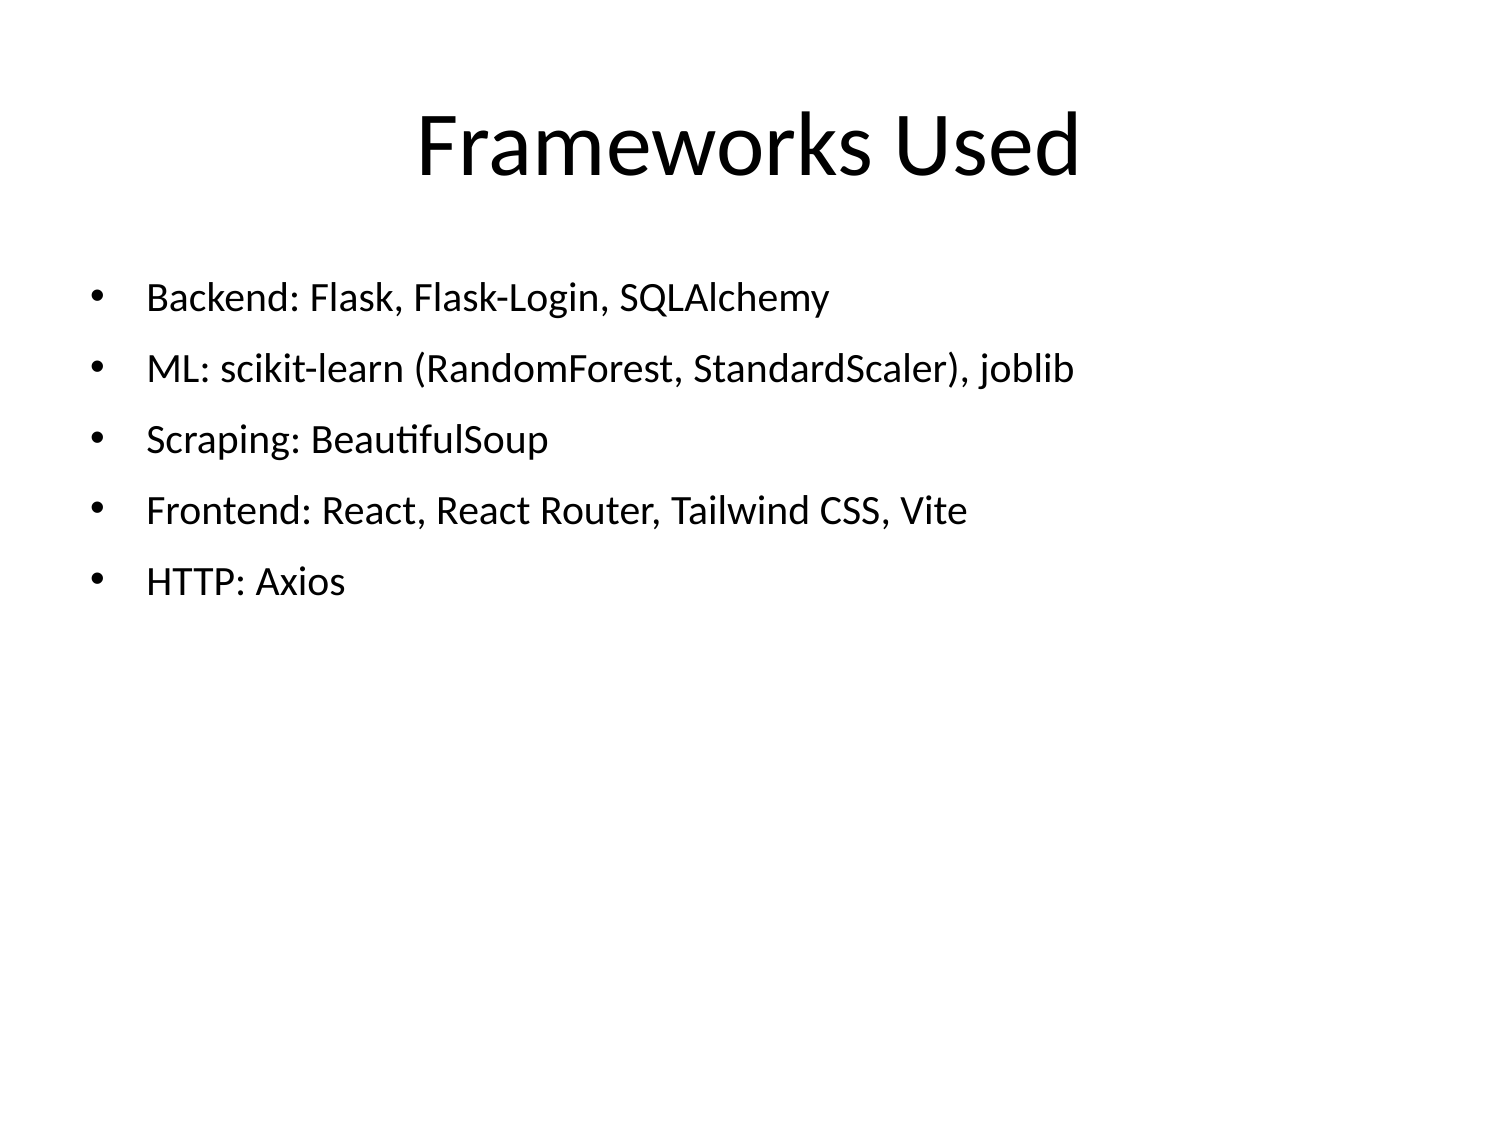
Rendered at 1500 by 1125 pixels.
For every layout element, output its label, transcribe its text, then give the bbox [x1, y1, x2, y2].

title Frameworks Used [75, 45, 1425, 233]
list Backend: Flask, Flask-Login, SQLAlchemy ML: scikit-learn (RandomForest, StandardScaler), joblib Scraping: BeautifulSoup Frontend: React, React Router, Tailwind CSS, Vite HTTP: Axios [75, 262, 1425, 1005]
